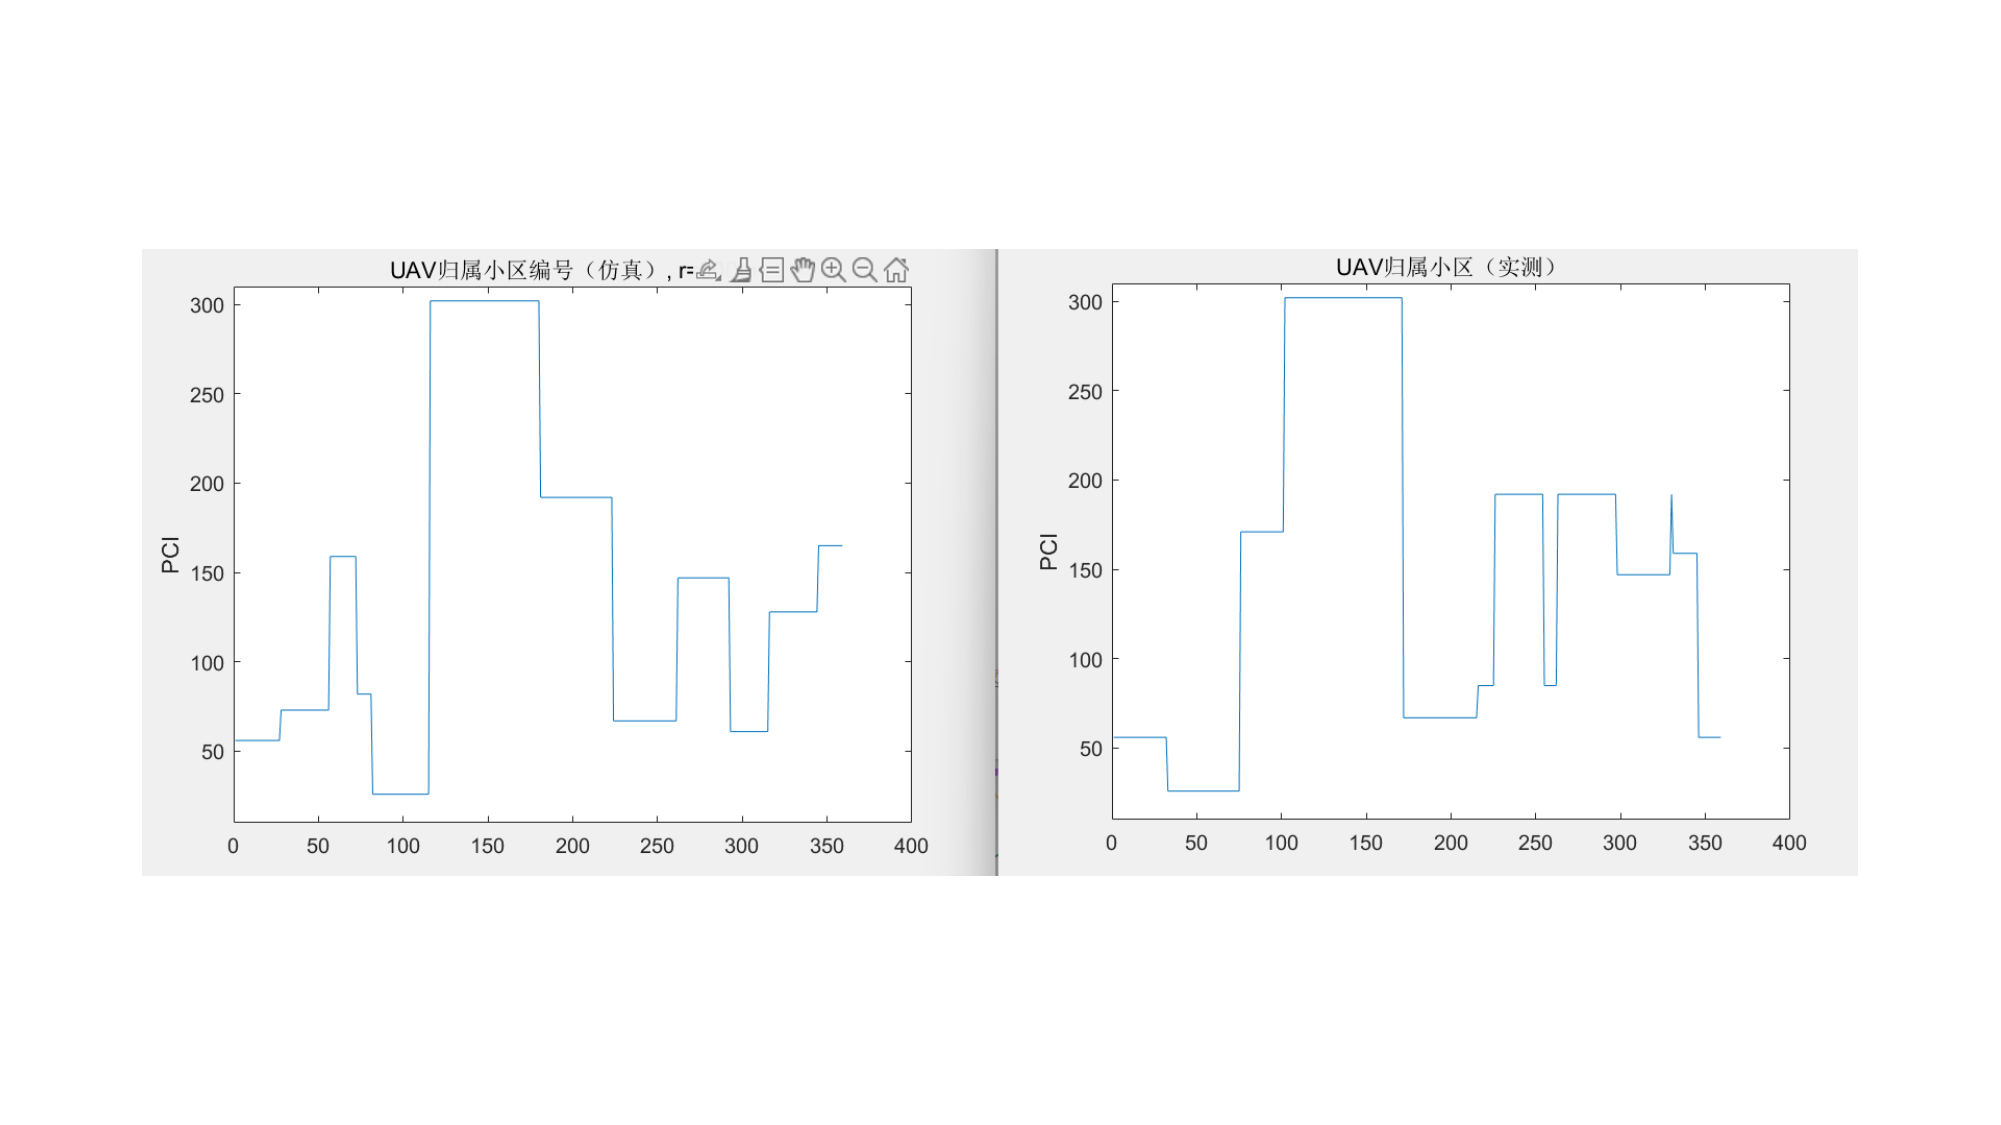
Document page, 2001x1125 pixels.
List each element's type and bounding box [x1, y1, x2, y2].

picture [142, 249, 1858, 876]
